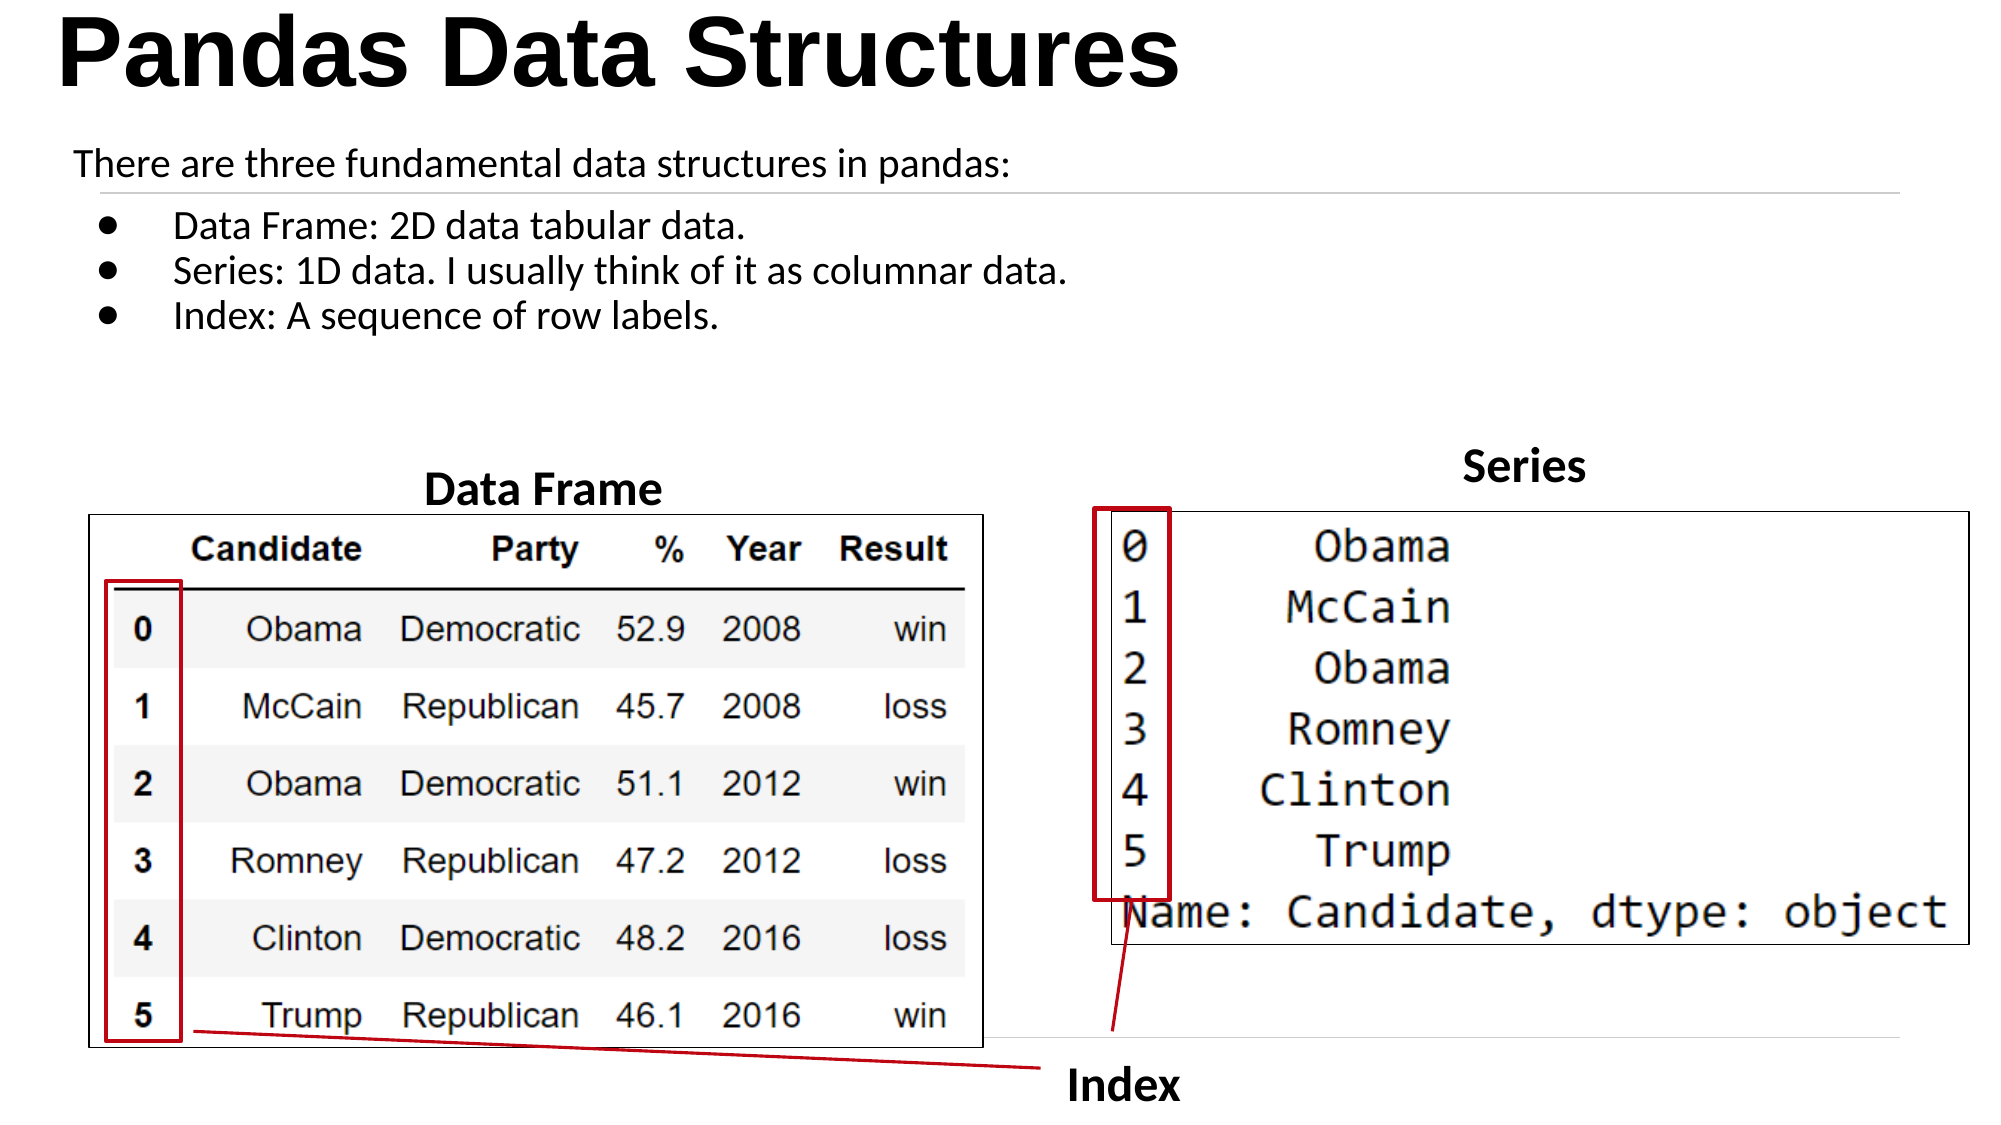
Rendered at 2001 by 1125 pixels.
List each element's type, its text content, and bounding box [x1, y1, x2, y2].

text_box Series [1442, 412, 1623, 502]
text_box Index [1046, 1031, 1738, 1121]
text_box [193, 1031, 1041, 1069]
text_box Data Frame [404, 435, 786, 515]
list There are three fundamental data structures in pandas: Data Frame: 2D data tabular data. Series: 1D data. I usually think of it as columnar data. Index: A sequence of row labels. [53, 121, 1900, 1031]
title Pandas Data Structures [36, 20, 1837, 129]
picture [89, 515, 983, 1047]
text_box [1112, 899, 1132, 1032]
text_box [1094, 508, 1170, 900]
picture [1112, 512, 1969, 944]
